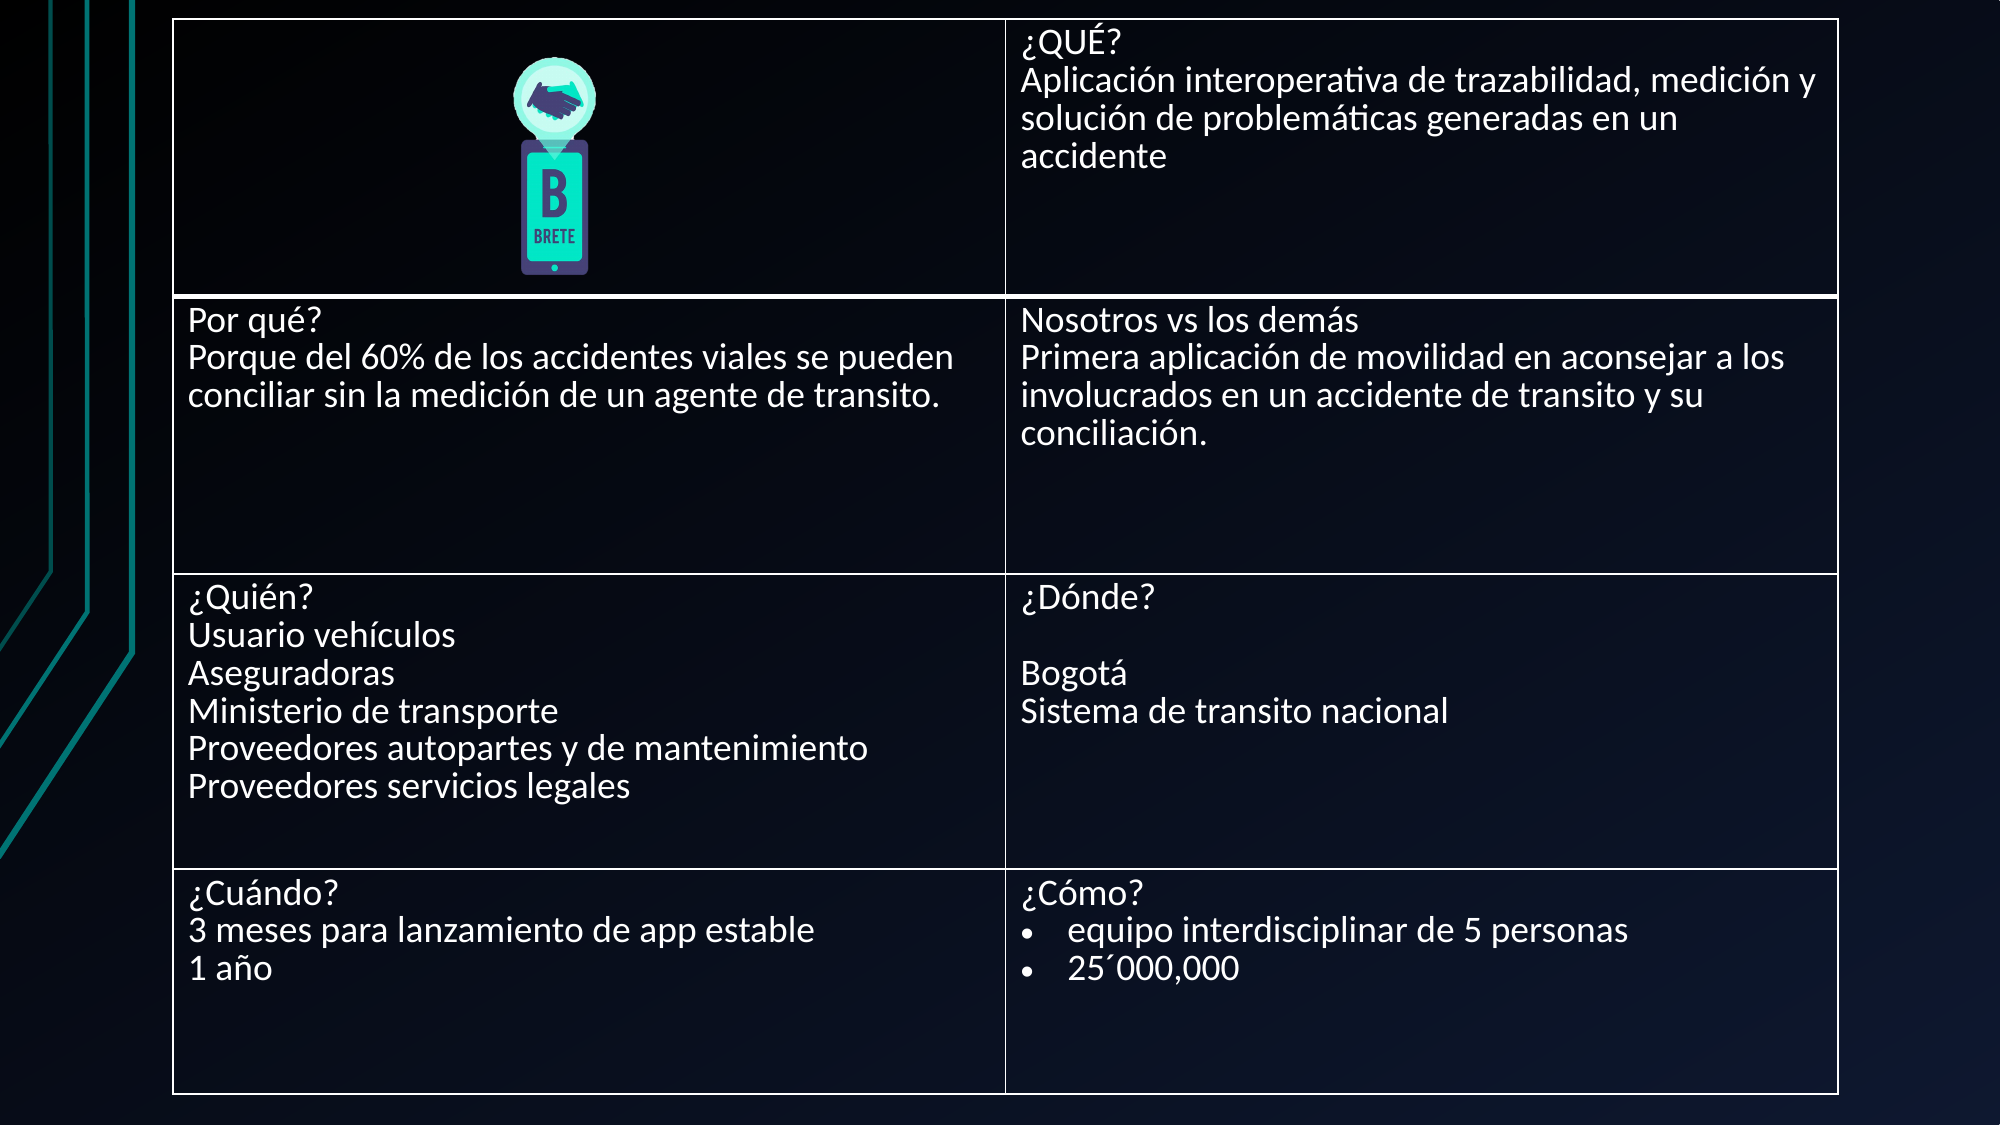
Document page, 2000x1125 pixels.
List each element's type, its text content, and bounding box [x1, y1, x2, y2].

picture [408, 23, 701, 316]
table_header ¿QUÉ? Aplicación interoperativa de trazabilidad, medición y solución de problemáticas generadas en un accidente [1006, 20, 1837, 294]
table_header [174, 20, 1005, 294]
table_cell ¿Dónde? Bogotá Sistema de transito nacional [1006, 575, 1837, 868]
table_cell ¿Cuándo? 3 meses para lanzamiento de app estable 1 año [174, 870, 1005, 1093]
table_cell Nosotros vs los demás Primera aplicación de movilidad en aconsejar a los involucrados en un accidente de transito y su conciliación. [1006, 299, 1837, 573]
table_cell ¿Cómo? equipo interdisciplinar de 5 personas 25´000,000 [1006, 870, 1837, 1093]
table_cell Por qué? Porque del 60% de los accidentes viales se pueden conciliar sin la medición de un agente de transito. [174, 299, 1005, 573]
table_cell ¿Quién? Usuario vehículos Aseguradoras Ministerio de transporte Proveedores autopartes y de mantenimiento Proveedores servicios legales [174, 575, 1005, 868]
